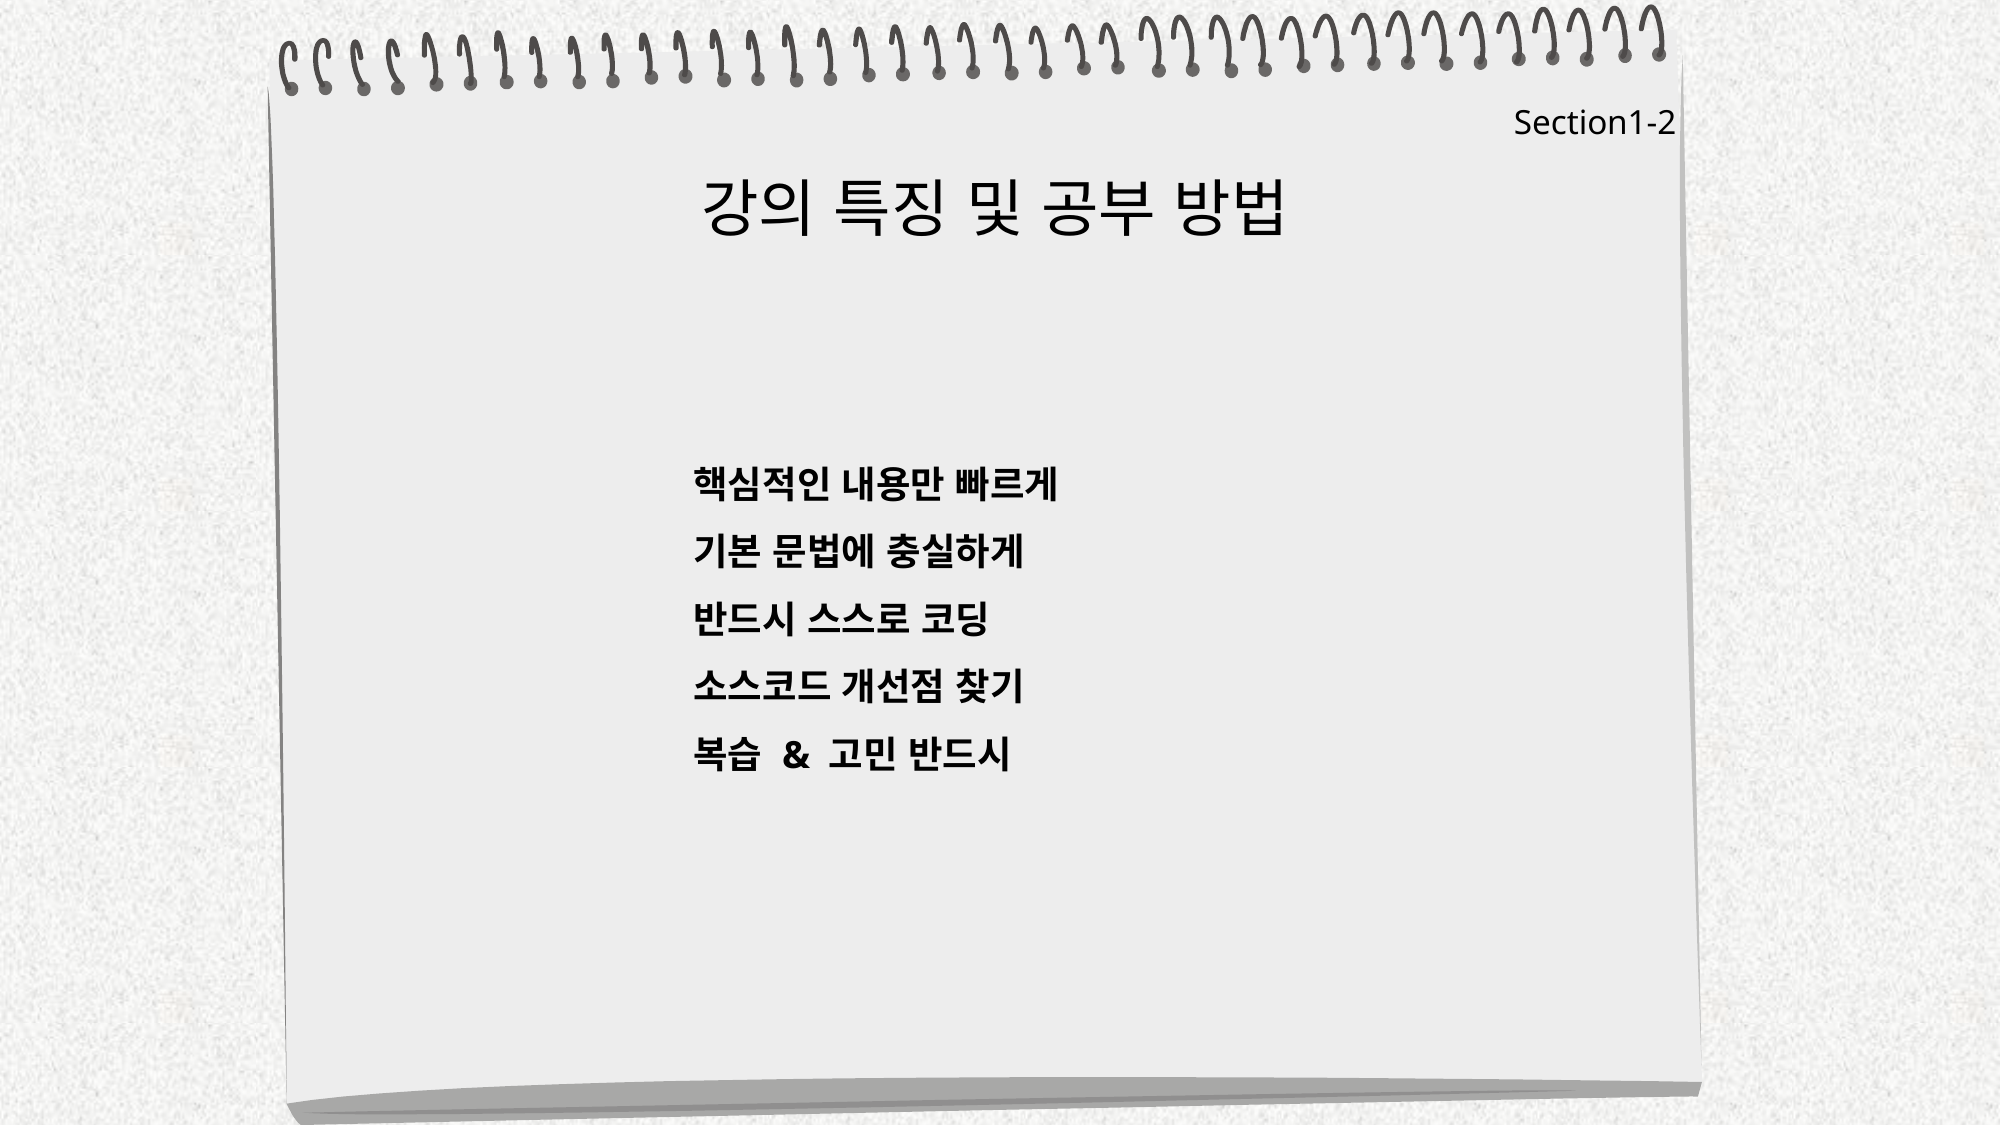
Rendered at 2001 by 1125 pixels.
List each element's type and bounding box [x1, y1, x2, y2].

text_box [267, 4, 1734, 1125]
